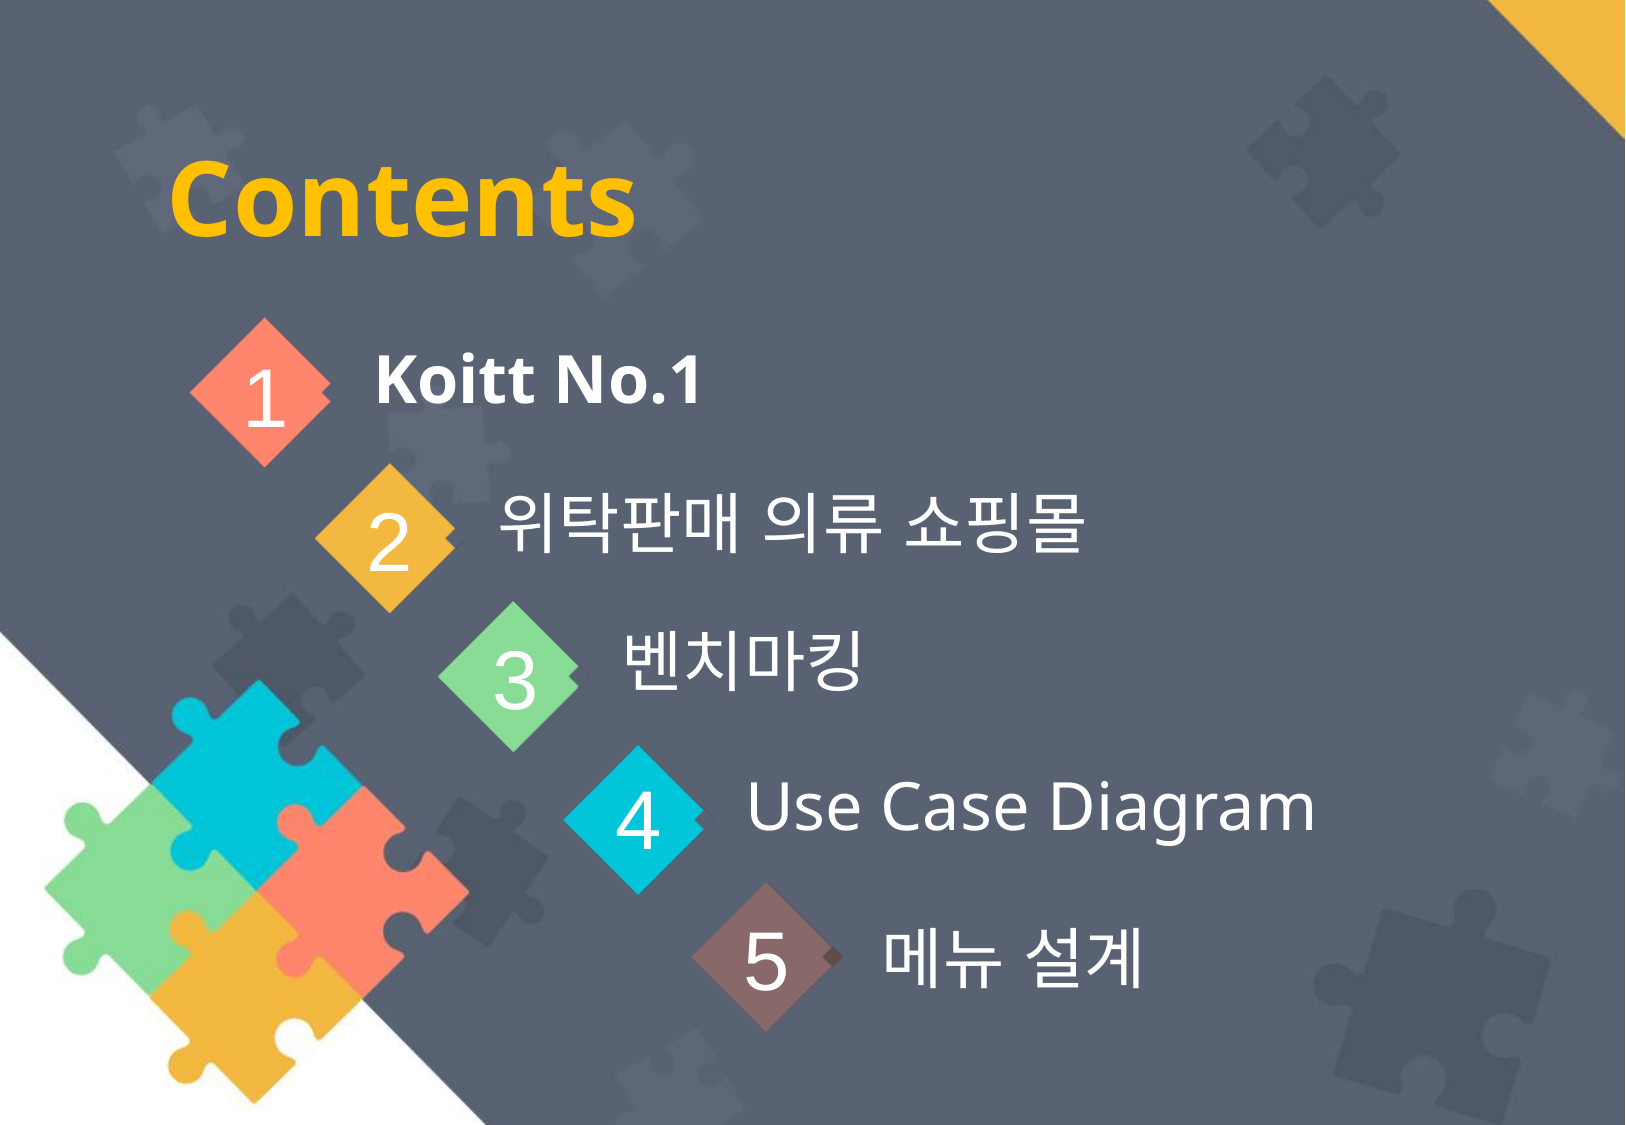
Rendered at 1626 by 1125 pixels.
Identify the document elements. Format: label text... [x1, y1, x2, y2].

text_box 메뉴 설계 [881, 916, 1460, 998]
text_box 위탁판매 의류 쇼핑몰 [497, 481, 1171, 563]
text_box Contents [166, 132, 664, 259]
text_box Use Case Diagram [745, 763, 1324, 845]
text_box 벤치마킹 [621, 619, 891, 701]
picture [0, 0, 1625, 1125]
text_box Koitt No.1 [373, 336, 716, 418]
